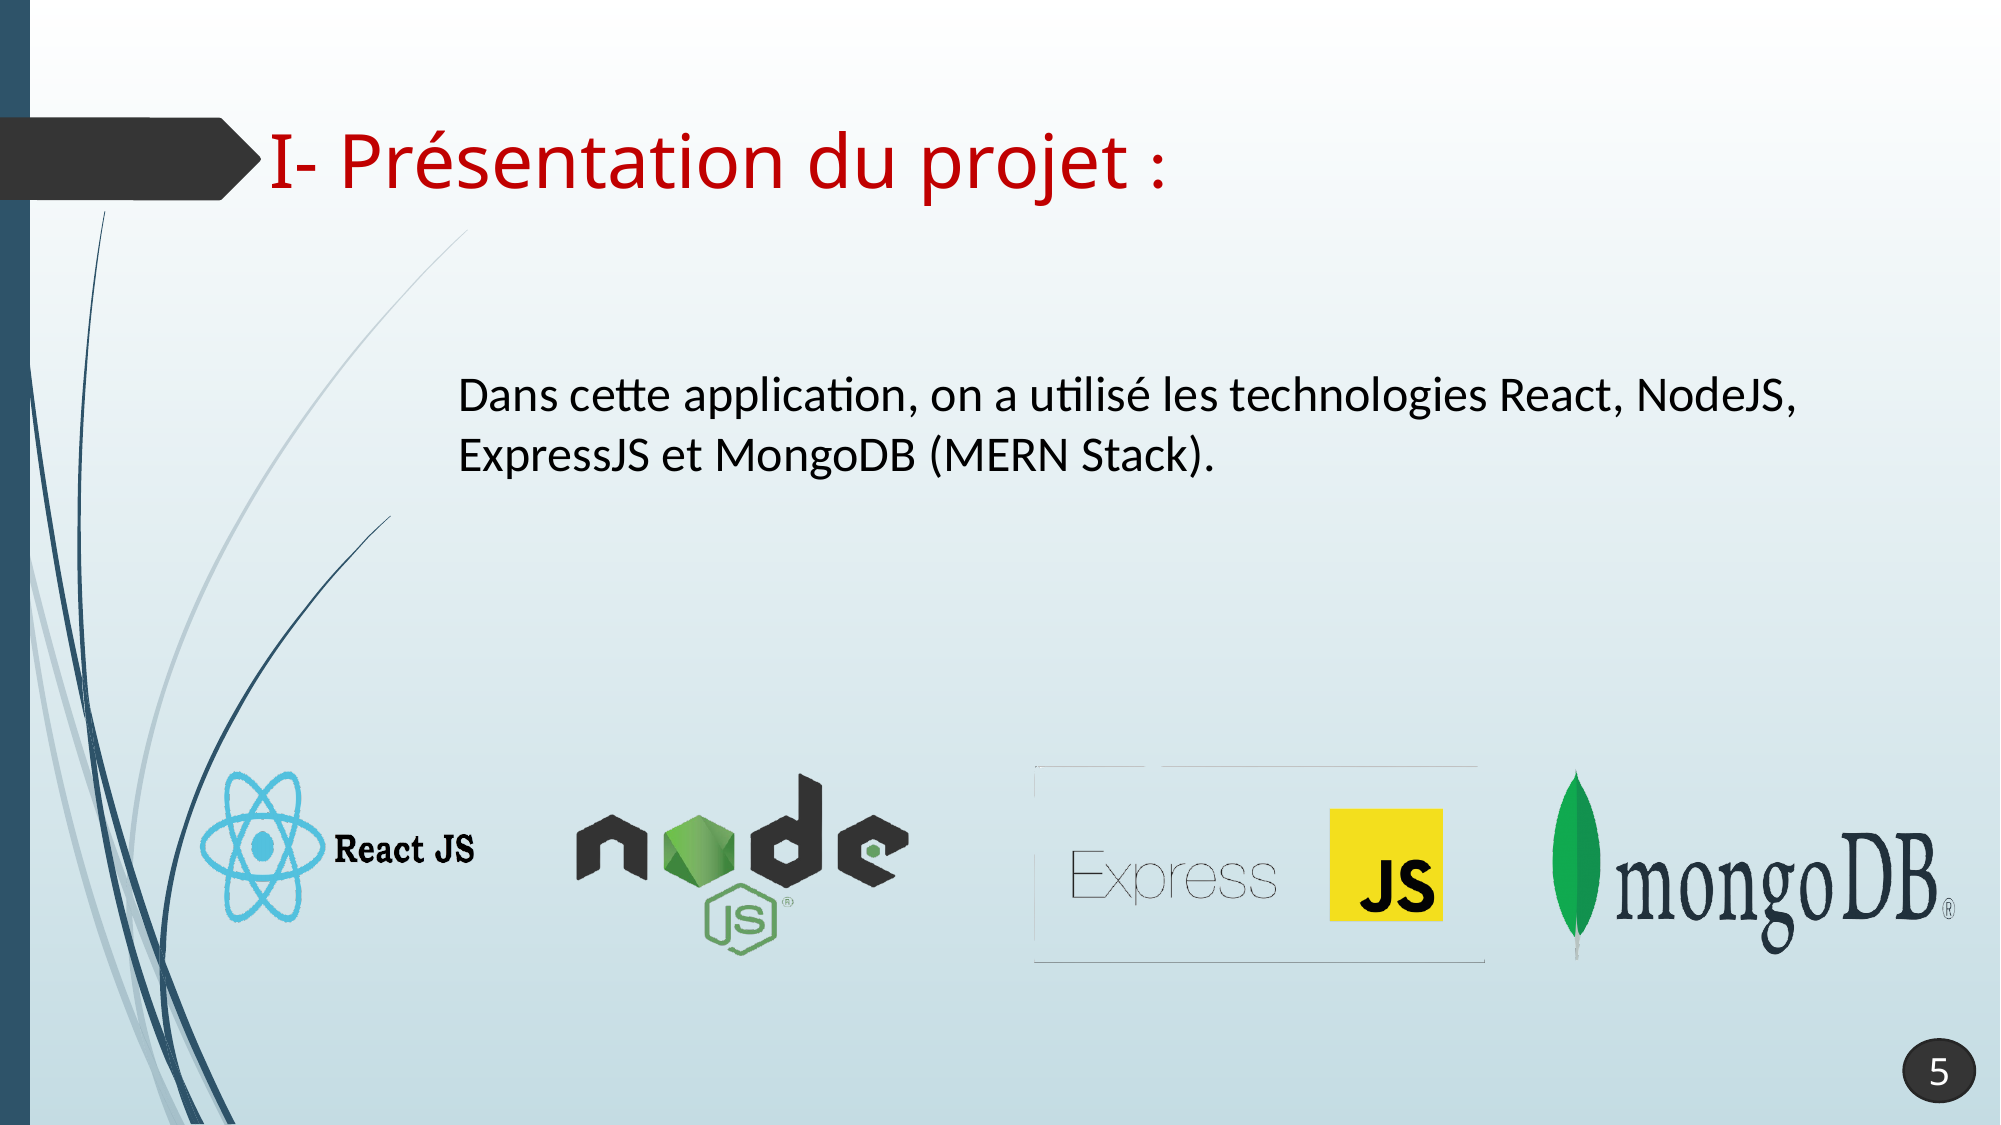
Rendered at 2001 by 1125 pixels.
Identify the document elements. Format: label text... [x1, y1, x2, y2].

picture [1034, 765, 1485, 963]
picture [166, 767, 502, 966]
text_box Dans cette application, on a utilisé les technologies React, NodeJS, ExpressJS et MongoDB (MERN Stack). [443, 242, 1883, 1083]
text_box I- Présentation du projet : [254, 106, 1980, 242]
text_box 5 [1903, 1039, 1975, 1102]
picture [517, 766, 969, 962]
picture [1550, 765, 1957, 963]
